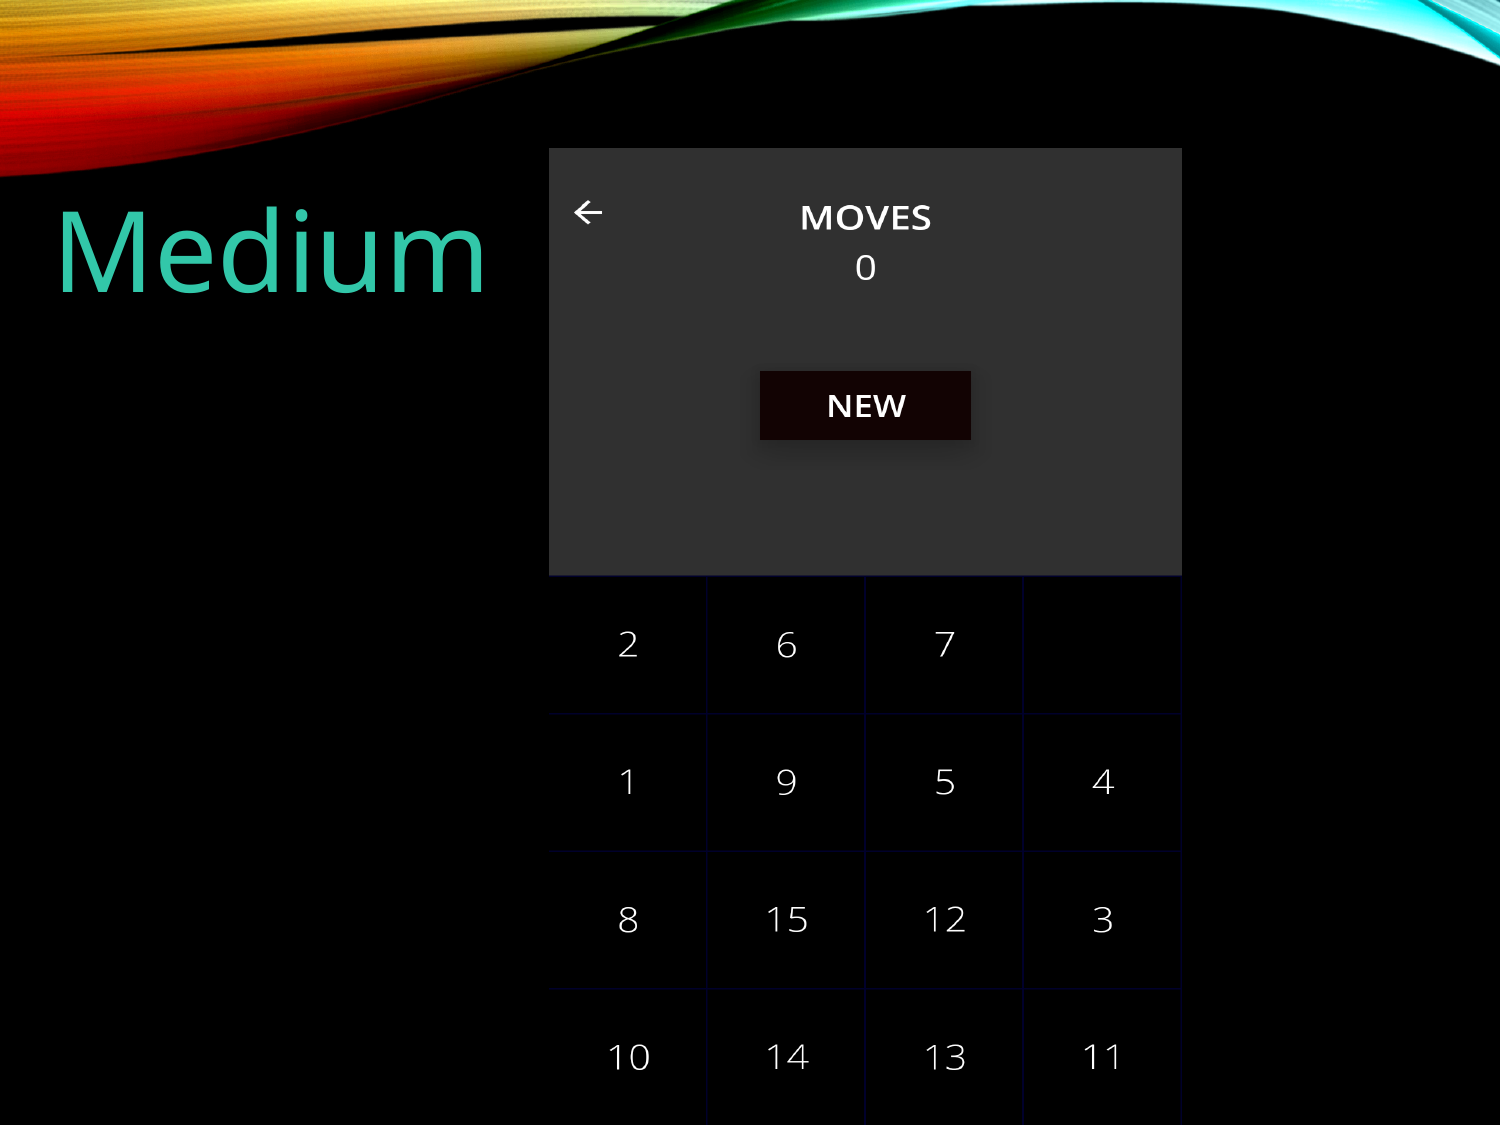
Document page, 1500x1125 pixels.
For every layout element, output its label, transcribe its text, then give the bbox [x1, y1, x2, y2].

picture [0, 0, 1500, 1125]
text_box Medium [37, 172, 507, 323]
